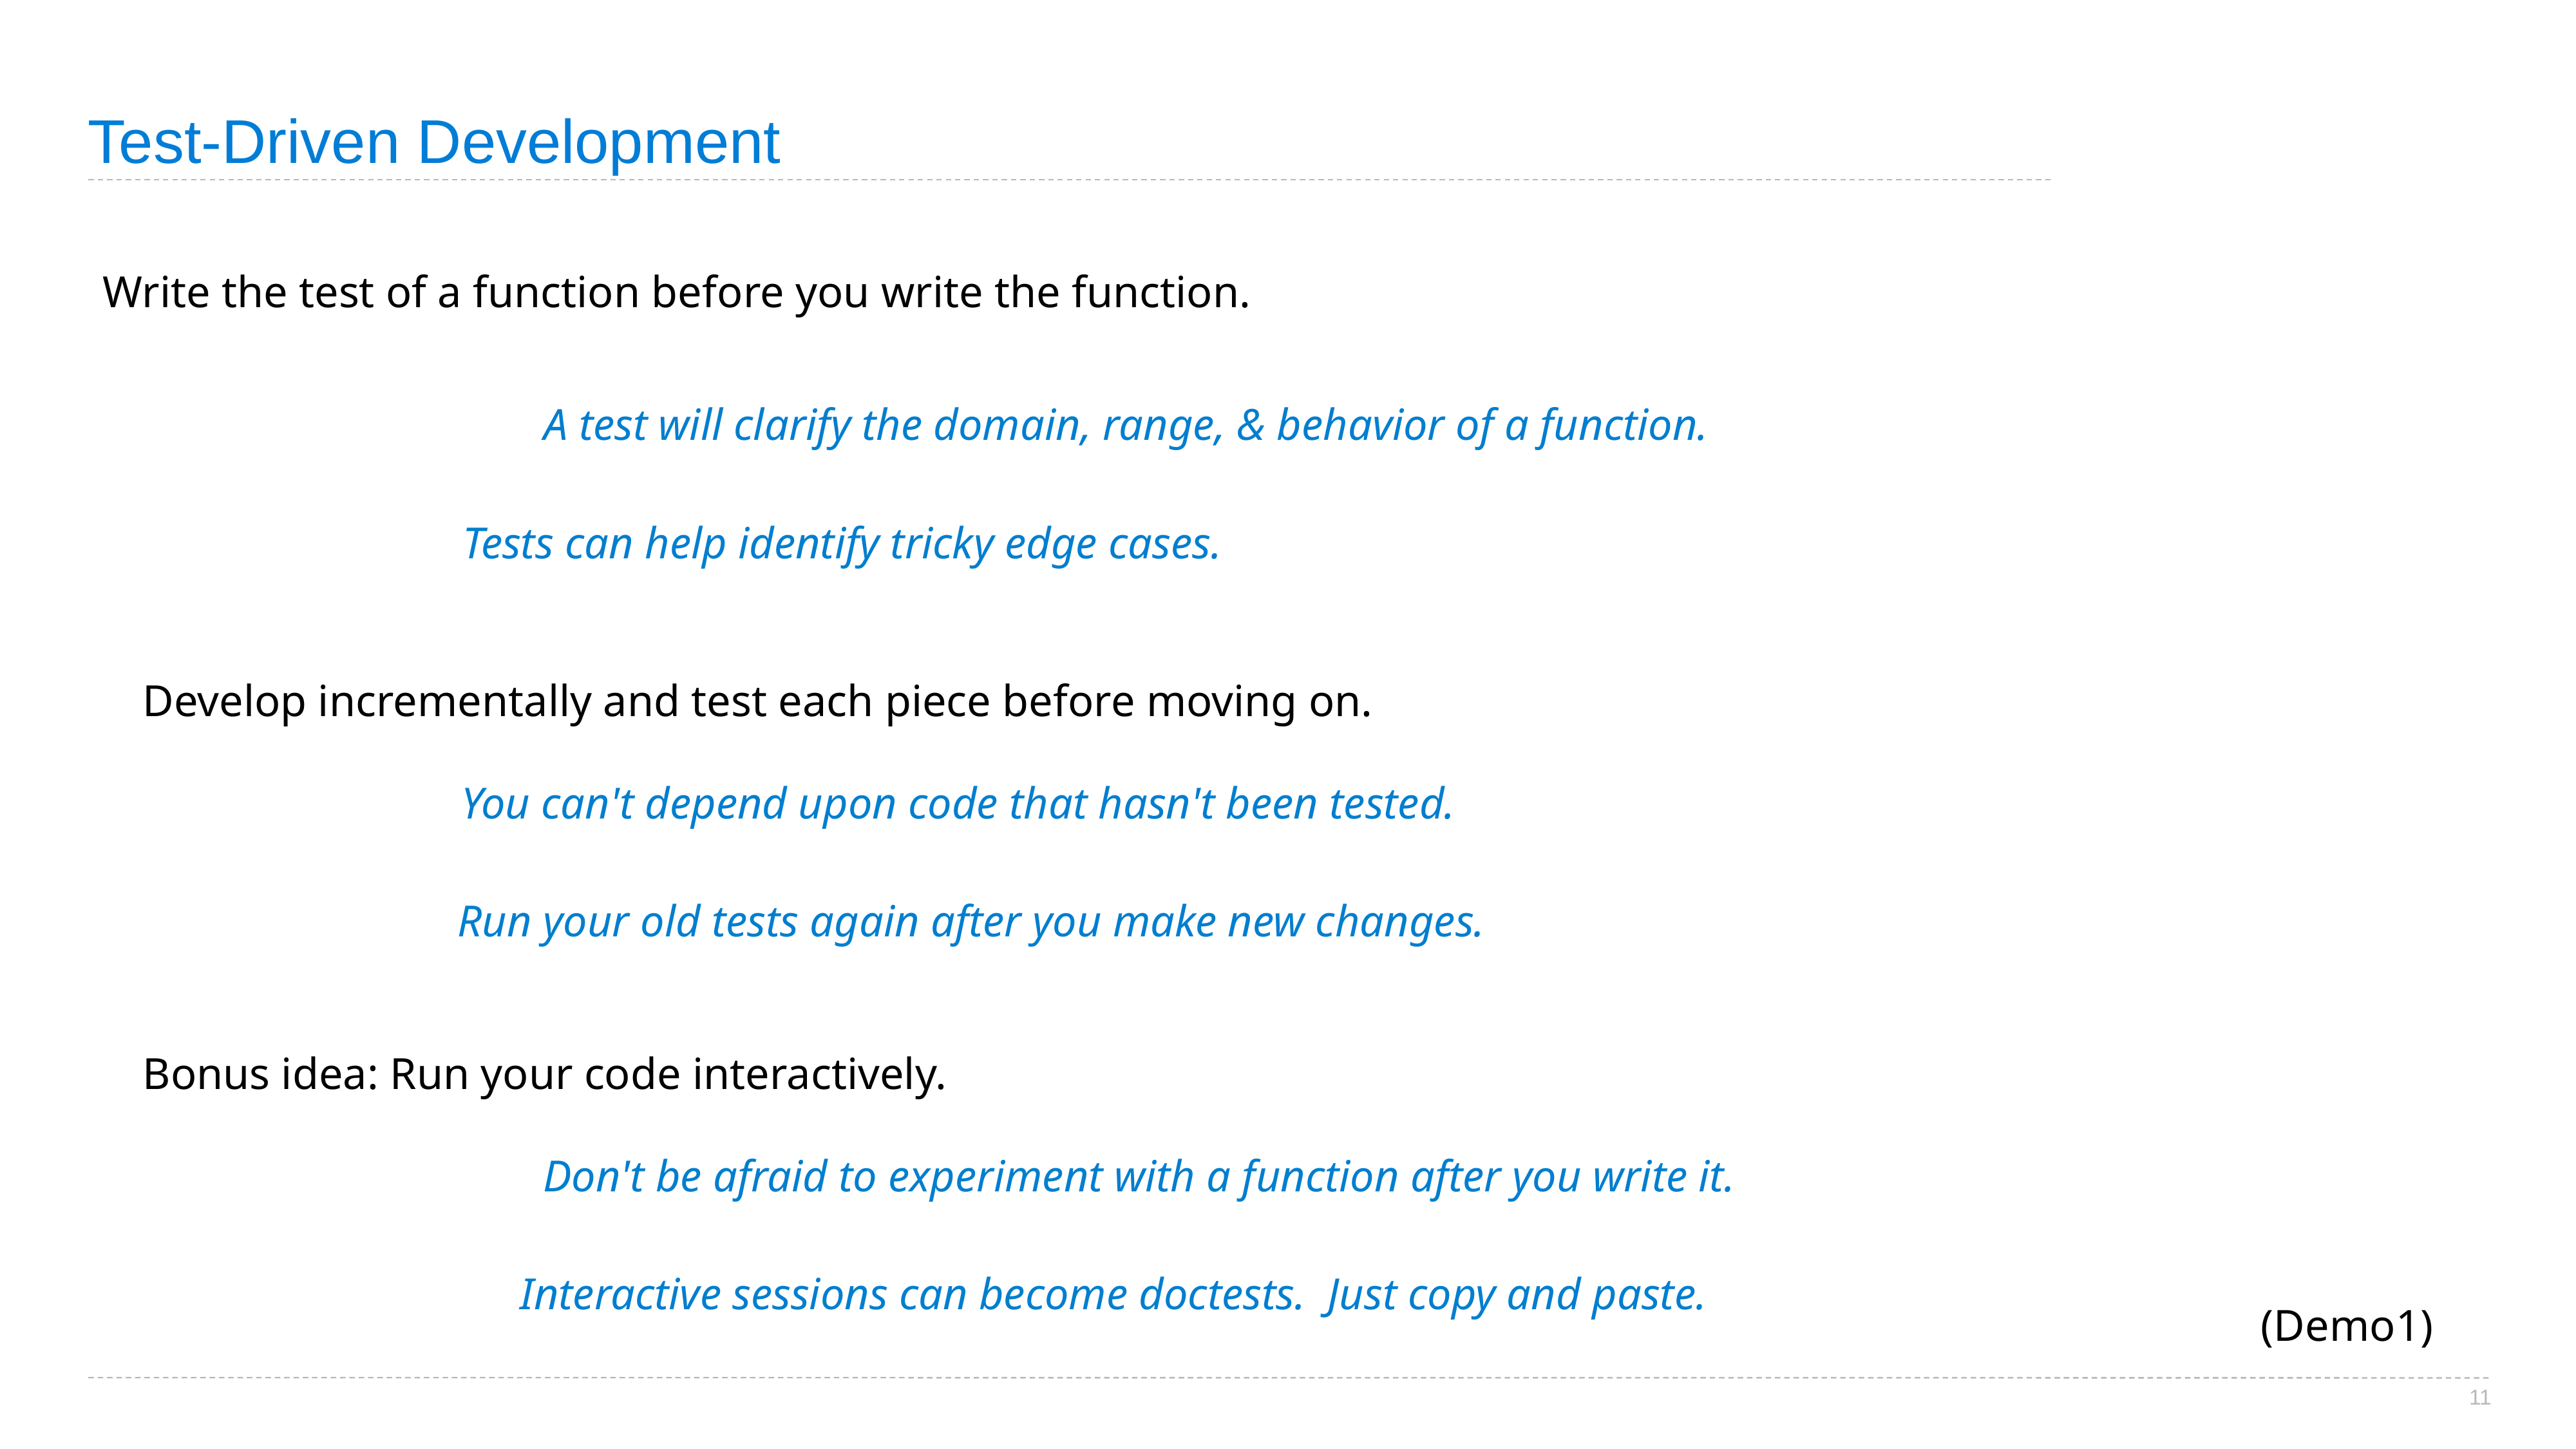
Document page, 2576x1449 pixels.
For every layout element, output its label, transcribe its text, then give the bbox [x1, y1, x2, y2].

list Write the test of a function before you write the function. [88, 258, 2490, 1290]
slide_number 11 [2467, 1383, 2494, 1408]
text_box A test will clarify the domain, range, & behavior of a function. [529, 392, 1725, 455]
text_box Tests can help identify tricky edge cases. [448, 510, 1237, 573]
text_box Interactive sessions can become doctests. Just copy and paste. [506, 1262, 1723, 1324]
text_box (Demo1) [2247, 1293, 2448, 1356]
text_box Develop incrementally and test each piece before moving on. [129, 642, 2449, 755]
title Test-Driven Development [88, 0, 2050, 178]
text_box Don't be afraid to experiment with a function after you write it. [529, 1143, 1752, 1206]
text_box You can't depend upon code that hasn't been tested. [447, 770, 1472, 833]
text_box Run your old tests again after you make new changes. [444, 888, 1501, 951]
text_box Bonus idea: Run your code interactively. [129, 1016, 2449, 1128]
